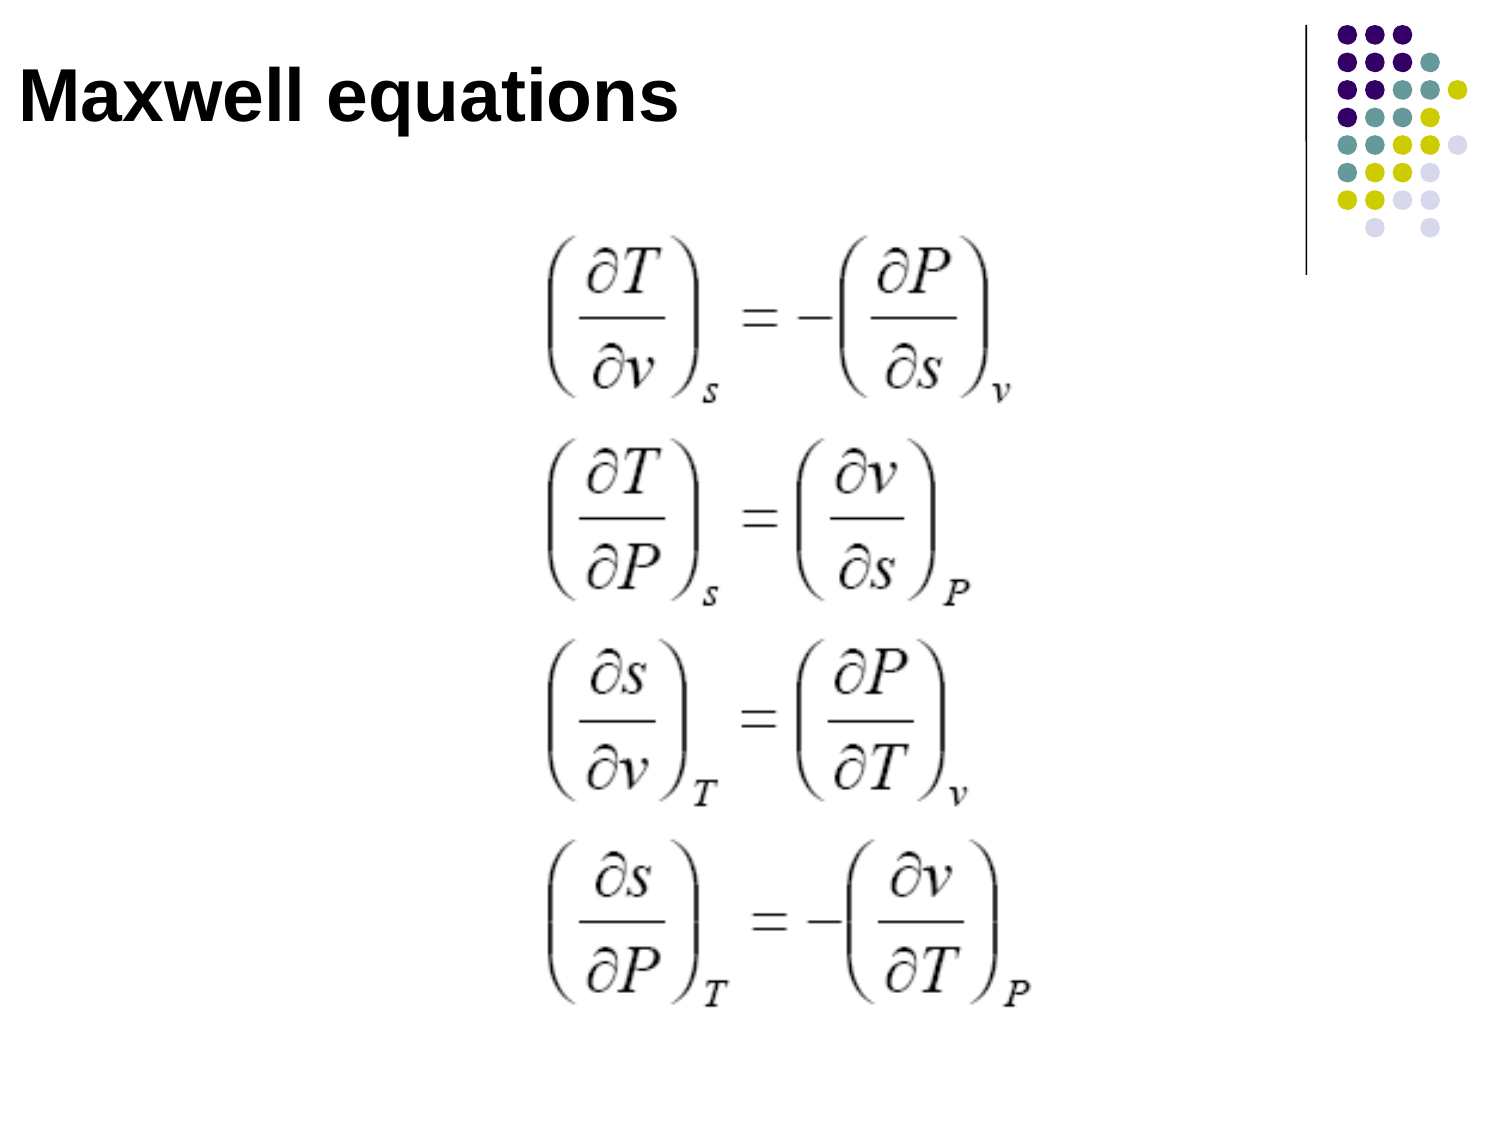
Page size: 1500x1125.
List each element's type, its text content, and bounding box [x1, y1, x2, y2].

picture [532, 222, 1046, 1024]
text_box Maxwell equations [3, 39, 696, 144]
